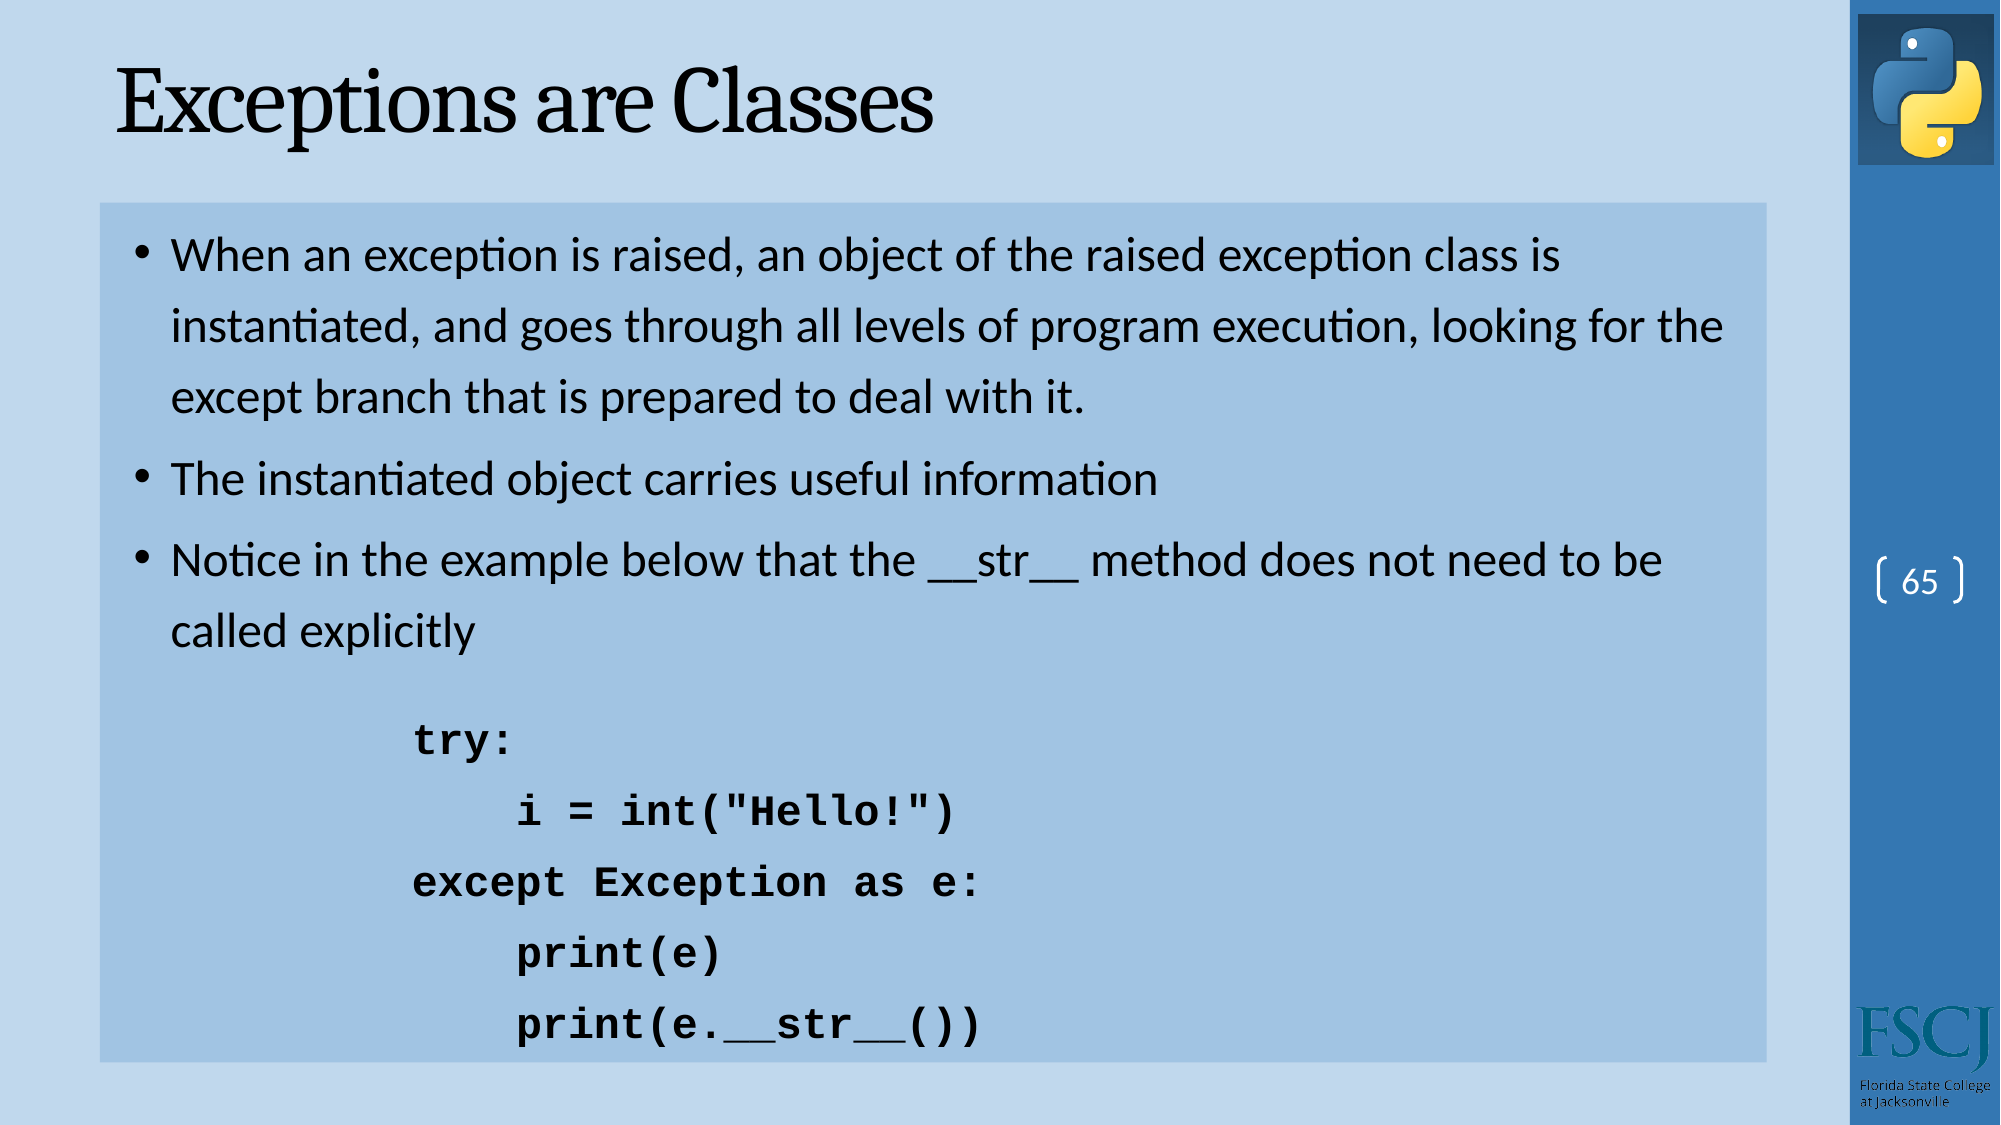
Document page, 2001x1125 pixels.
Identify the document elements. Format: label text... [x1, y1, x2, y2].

title Exceptions are Classes [99, 0, 1767, 188]
picture [1858, 14, 1994, 165]
list When an exception is raised, an object of the raised exception class is instantiated, and goes through all levels of program execution, looking for the except branch that is prepared to deal with it. The instantiated object carries useful information Notice in the example below that the __str__ method does not need to be called explicitly try: i = int("Hello!") except Exception as e: print(e) print(e.__str__()) [99, 202, 1767, 1063]
picture [1856, 1006, 1994, 1109]
slide_number 65 [1876, 555, 1964, 604]
